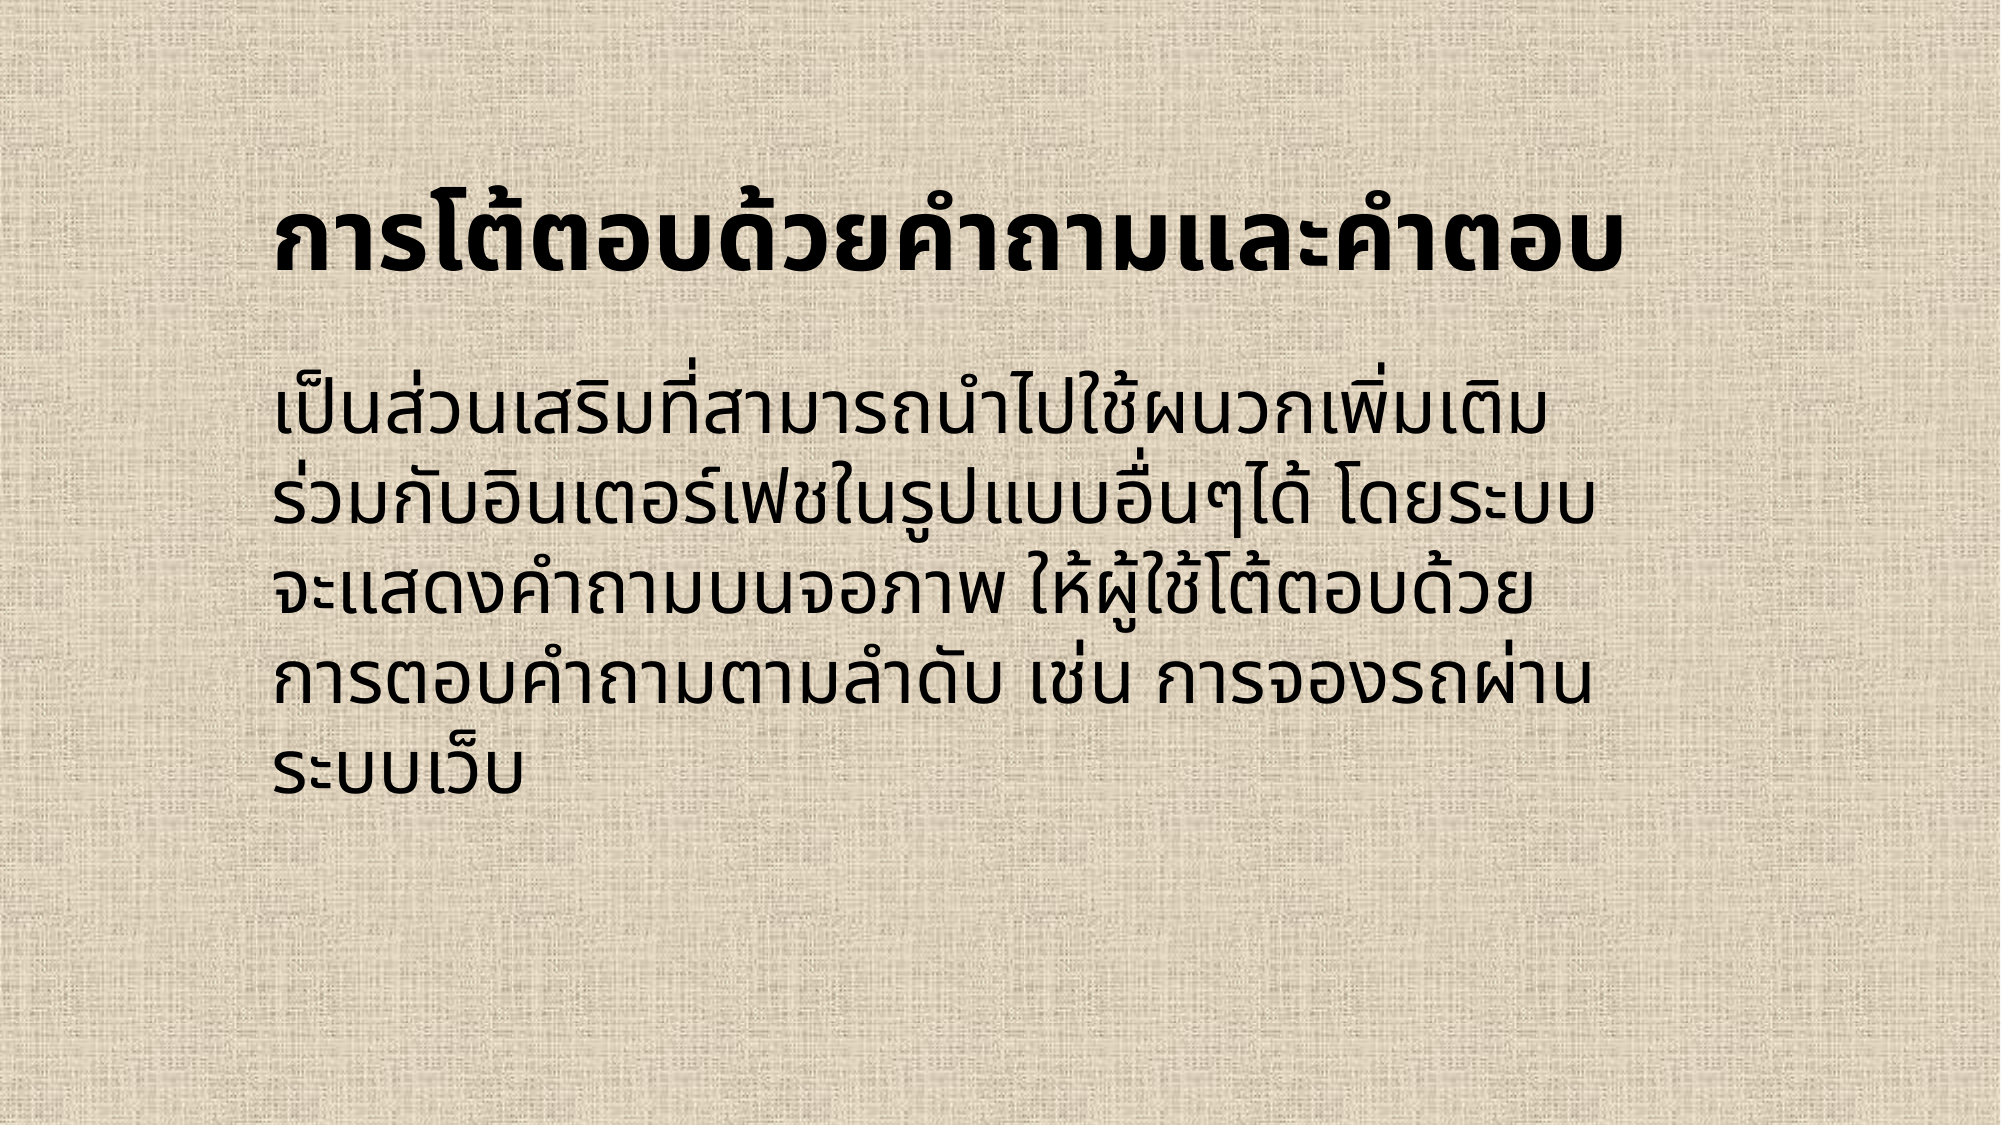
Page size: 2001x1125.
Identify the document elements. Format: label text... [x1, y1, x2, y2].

text_box การโต้ตอบด้วยคำถามและคำตอบ [257, 162, 1743, 298]
picture [0, 0, 2001, 1125]
text_box เป็นส่วนเสริมที่สามารถนำไปใช้ผนวกเพิ่มเติมร่วมกับอินเตอร์เฟชในรูปแบบอื่นๆได้ โดยระบบจะแสดงคำถามบนจอภาพ ให้ผู้ใช้โต้ตอบด้วยการตอบคำถามตามลำดับ เช่น การจองรถผ่านระบบเว็บ [257, 351, 1648, 817]
